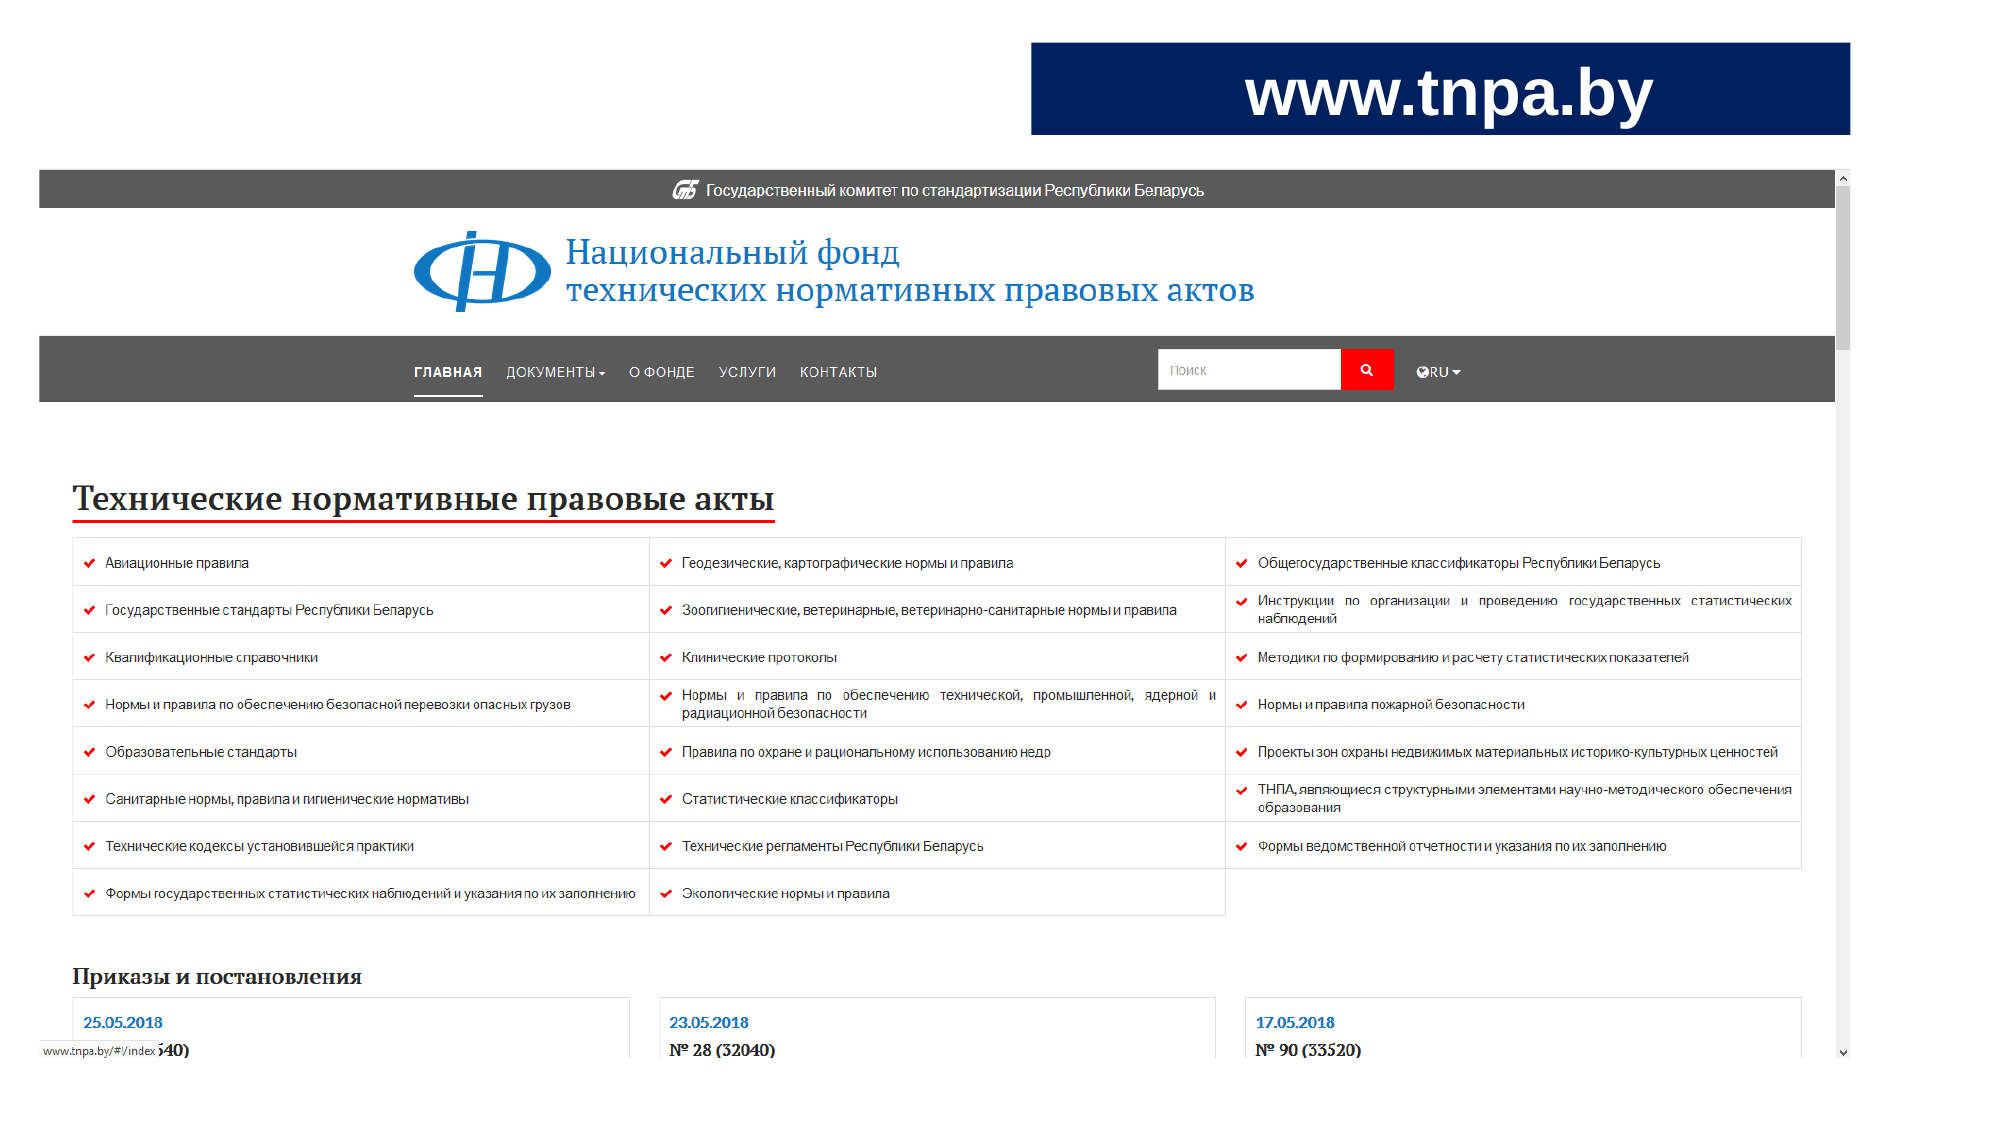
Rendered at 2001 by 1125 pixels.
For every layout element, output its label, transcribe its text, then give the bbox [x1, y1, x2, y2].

text_box www.tnpa.by [1031, 42, 1851, 135]
picture [39, 168, 1851, 1058]
